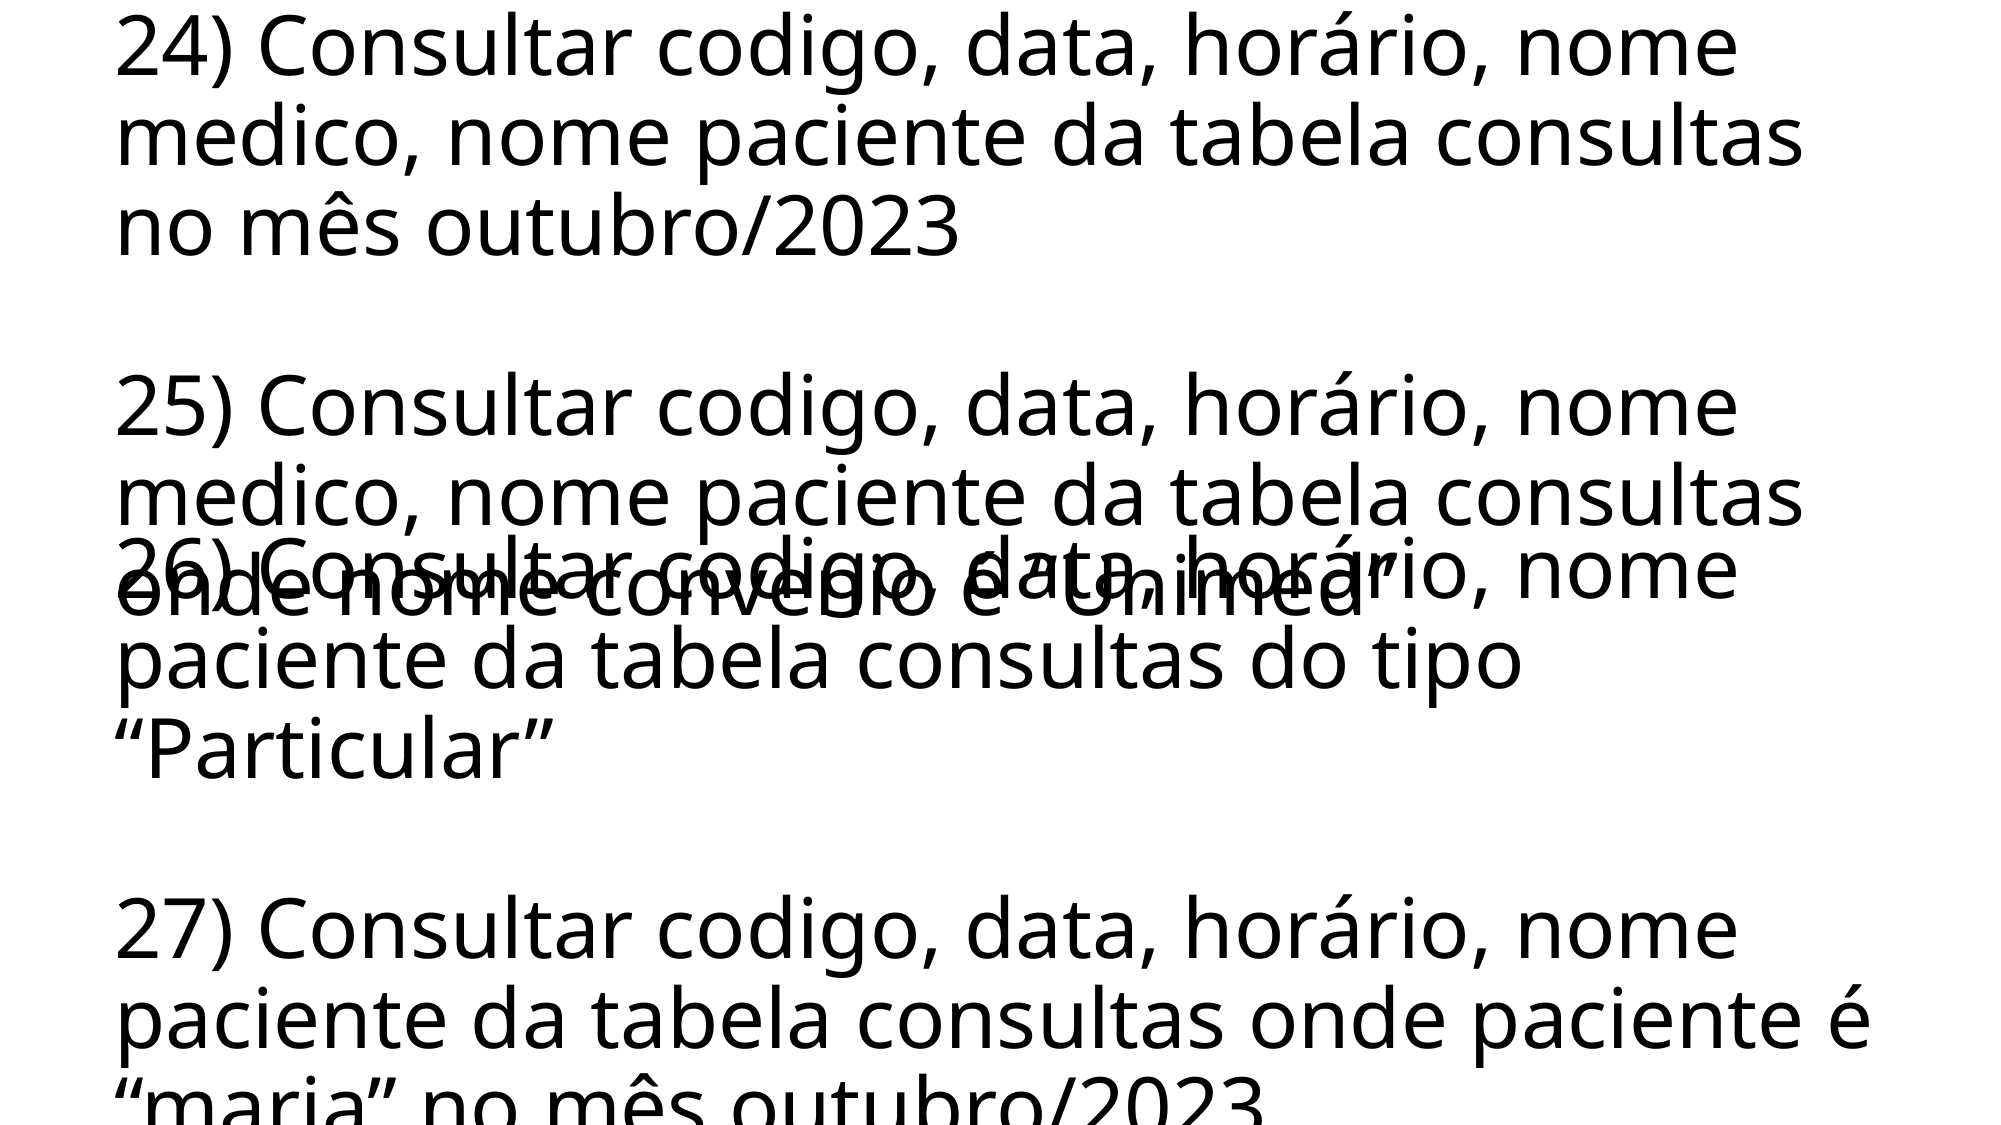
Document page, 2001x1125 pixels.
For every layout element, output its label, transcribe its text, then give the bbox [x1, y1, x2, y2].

text_box 26) Consultar codigo, data, horário, nome paciente da tabela consultas do tipo “Particular” 27) Consultar codigo, data, horário, nome paciente da tabela consultas onde paciente é “maria” no mês outubro/2023 [99, 557, 1920, 1125]
text_box 24) Consultar codigo, data, horário, nome medico, nome paciente da tabela consultas no mês outubro/2023 25) Consultar codigo, data, horário, nome medico, nome paciente da tabela consultas onde nome convenio é “Unimed” [99, 79, 1920, 557]
